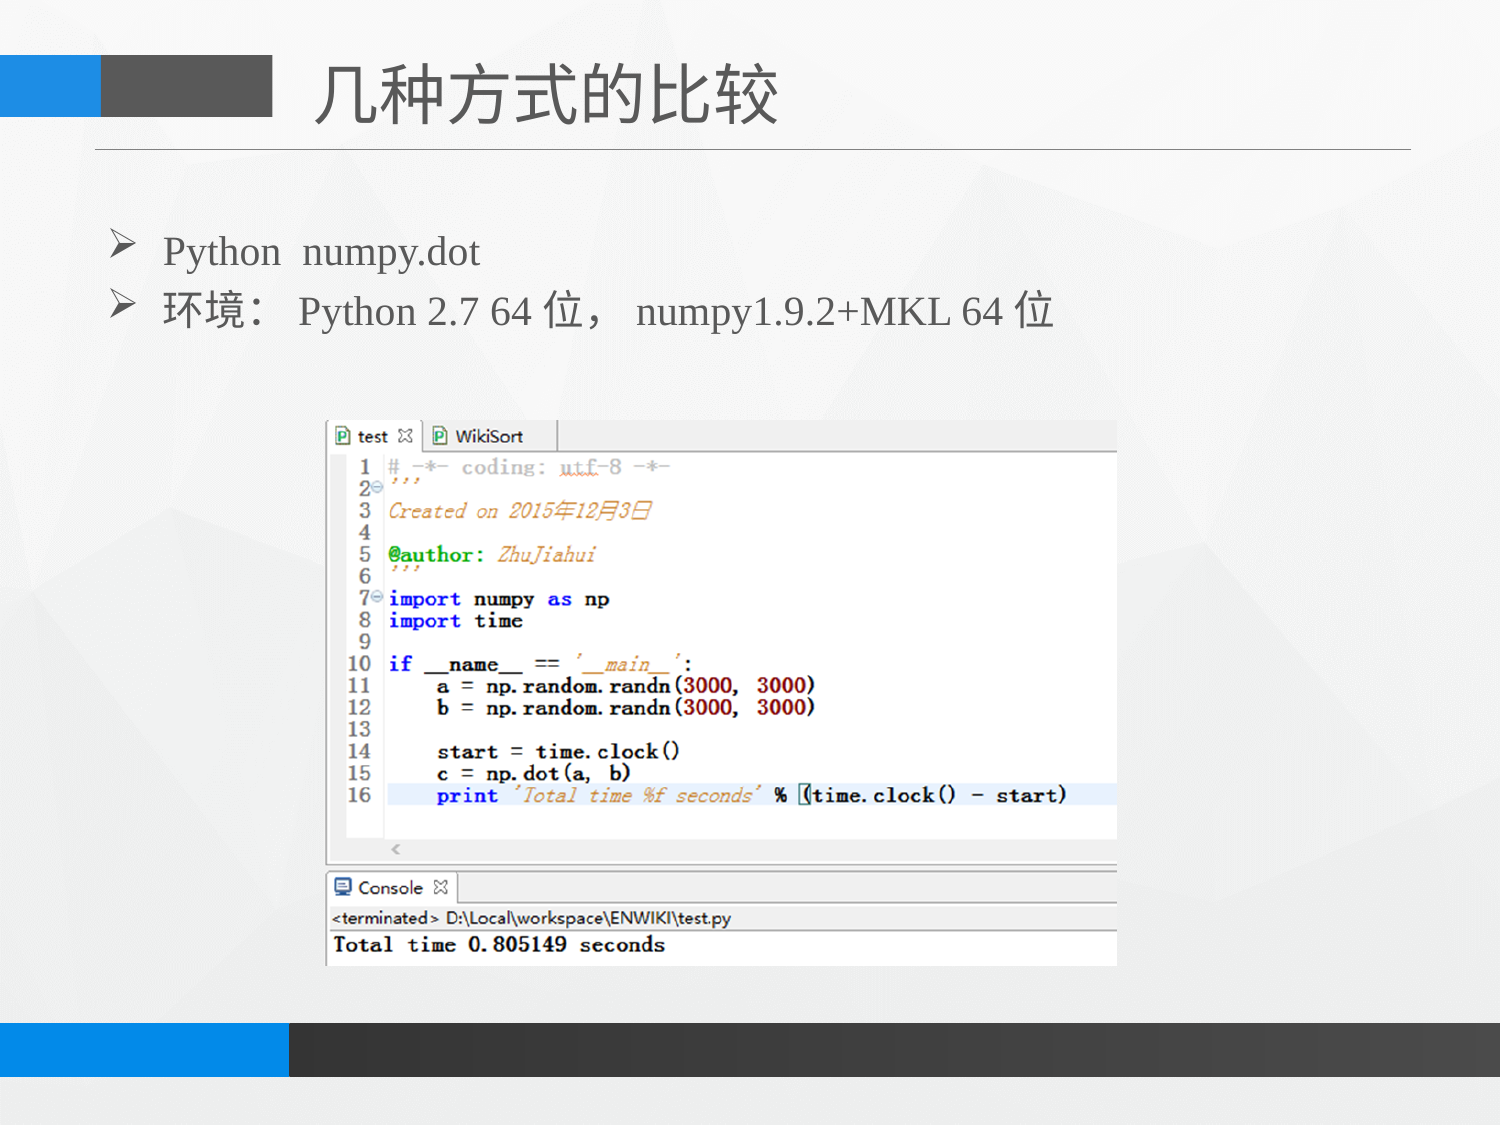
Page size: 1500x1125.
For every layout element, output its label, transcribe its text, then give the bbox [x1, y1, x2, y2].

text_box Python numpy.dot 环境：Python 2.7 64位，numpy1.9.2+MKL 64位 [95, 208, 1447, 340]
text_box 几种方式的比较 [301, 46, 1258, 139]
text_box [0, 1022, 288, 1078]
text_box [288, 1022, 1500, 1078]
picture [324, 420, 1117, 966]
